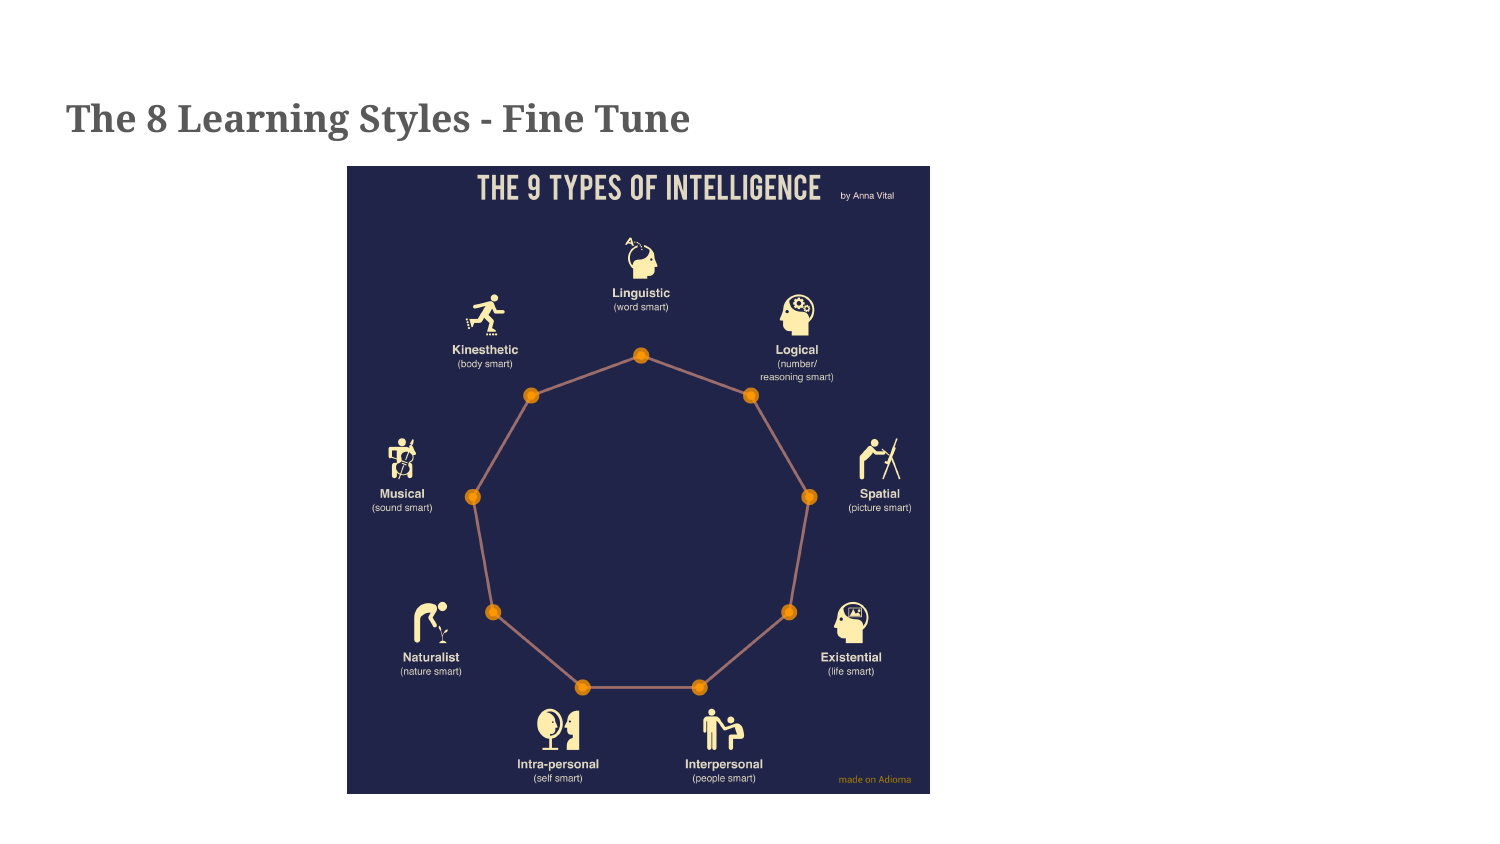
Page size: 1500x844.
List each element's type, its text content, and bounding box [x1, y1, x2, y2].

picture [346, 166, 930, 794]
title The 8 Learning Styles - Fine Tune [51, 72, 1449, 167]
